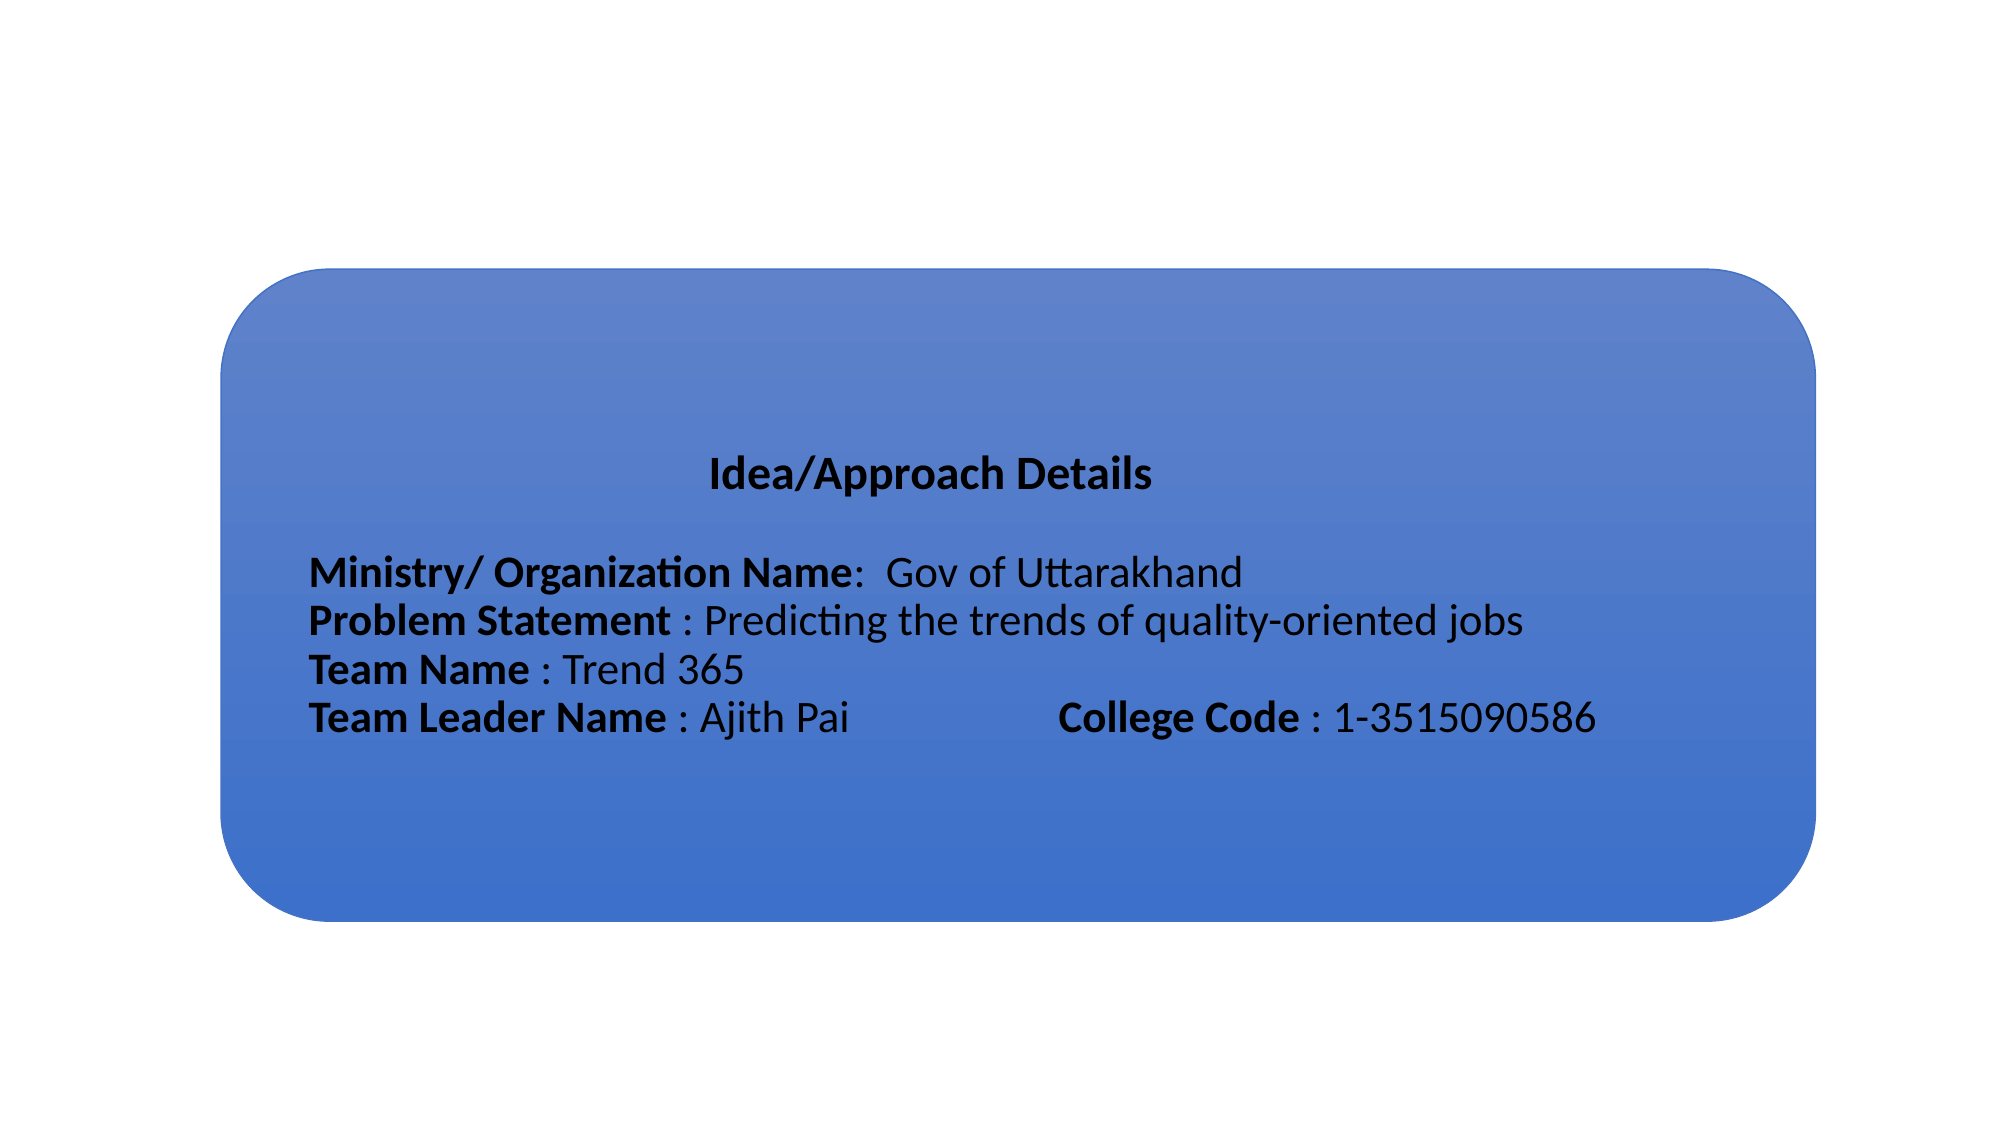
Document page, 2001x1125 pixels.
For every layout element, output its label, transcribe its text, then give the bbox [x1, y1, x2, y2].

title Idea/Approach Details Ministry/ Organization Name: Gov of Uttarakhand Problem Statement : Predicting the trends of quality-oriented jobs Team Name : Trend 365 Team Leader Name : Ajith Pai College Code : 1-3515090586 [293, 399, 1707, 792]
text_box [221, 269, 1816, 922]
